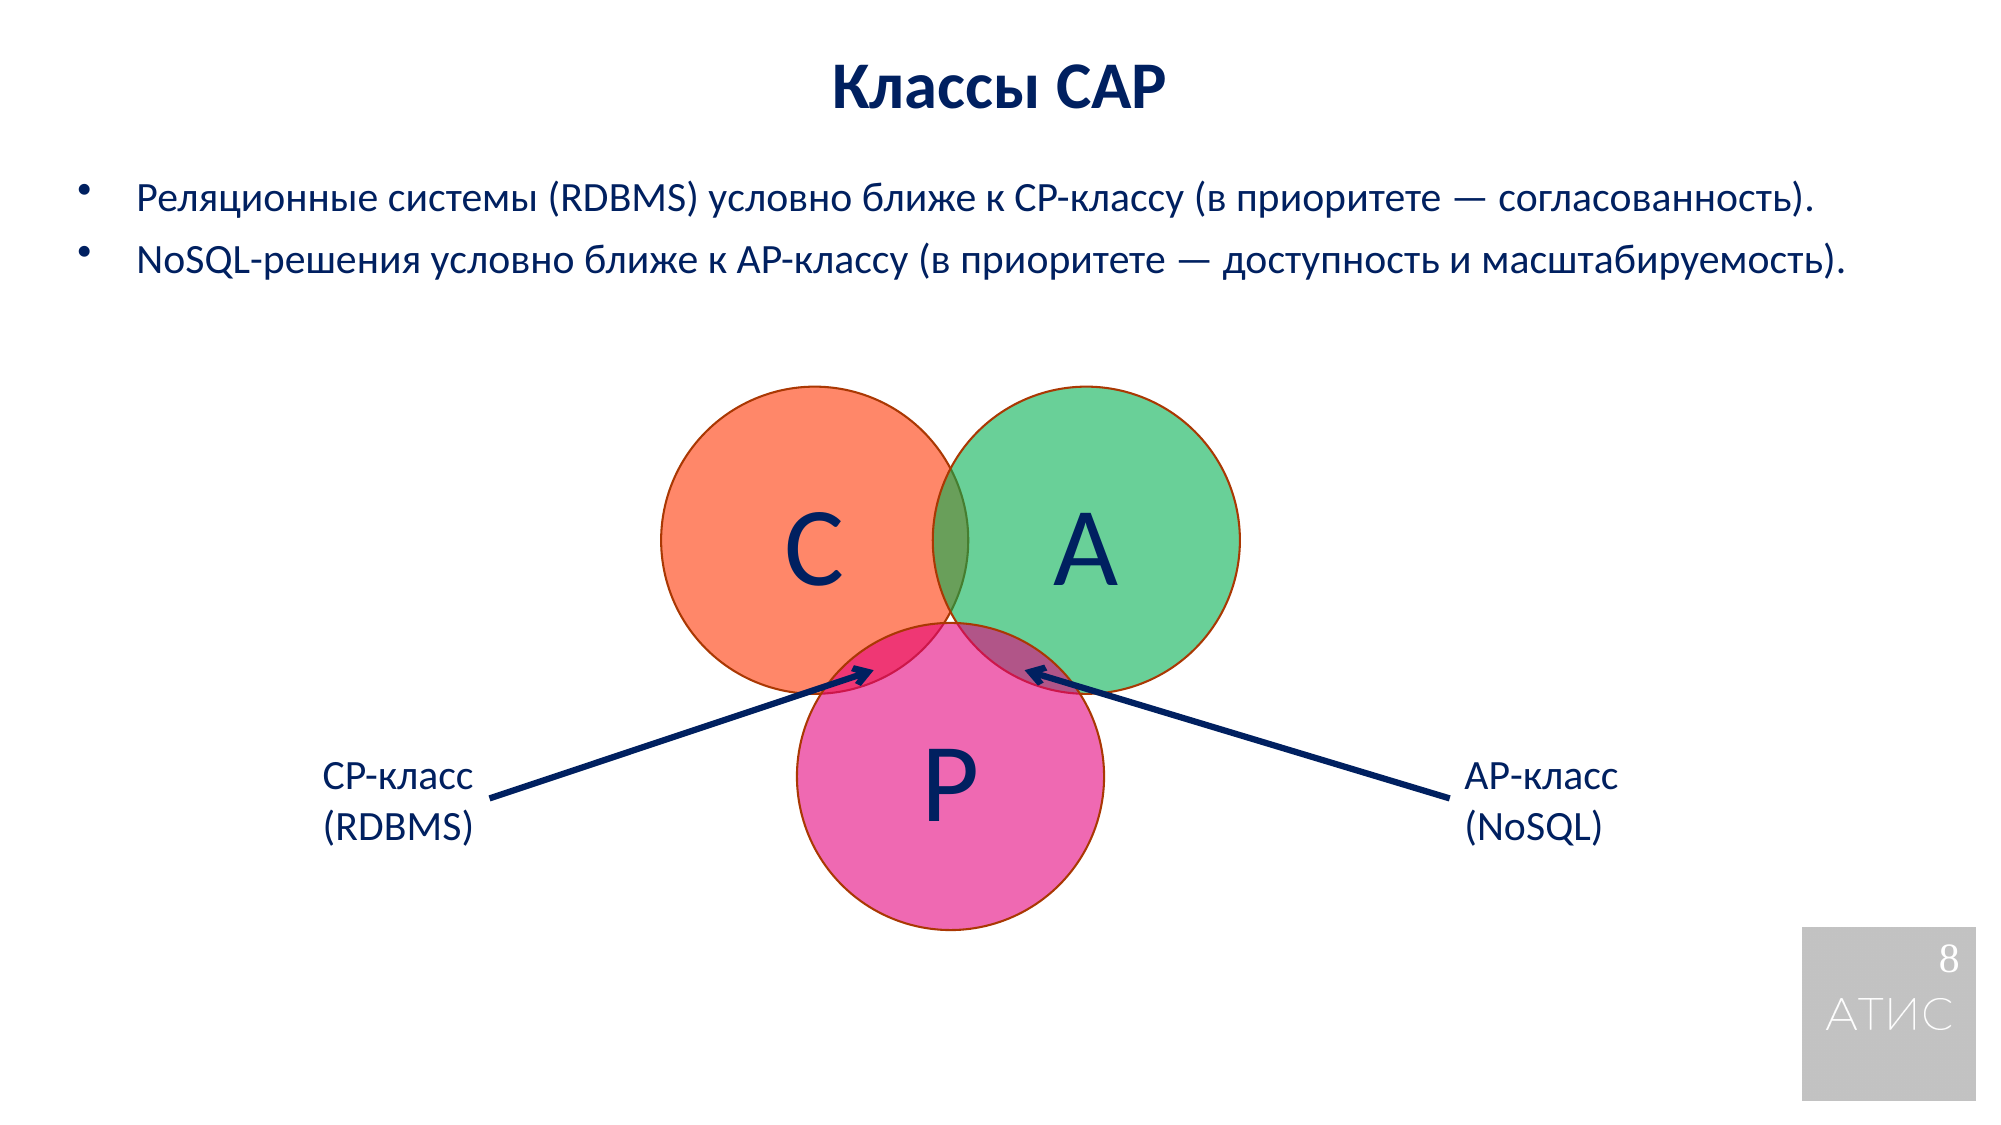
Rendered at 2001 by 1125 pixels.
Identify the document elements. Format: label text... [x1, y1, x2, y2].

text_box AP-класс (NoSQL) [1449, 741, 1634, 856]
text_box CP-класс (RDBMS) [307, 741, 490, 856]
picture [1802, 927, 1976, 1101]
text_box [1024, 670, 1449, 800]
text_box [490, 670, 874, 800]
text_box A [931, 385, 1241, 670]
text_box C [660, 385, 951, 670]
text_box P [797, 621, 1104, 932]
text_box Реляционные системы (RDBMS) условно ближе к CP-классу (в приоритете — согласованность). NoSQL-решения условно ближе к AP-классу (в приоритете — доступность и масштабируемость). [62, 162, 1936, 1097]
title Классы CAP [0, 34, 2000, 149]
